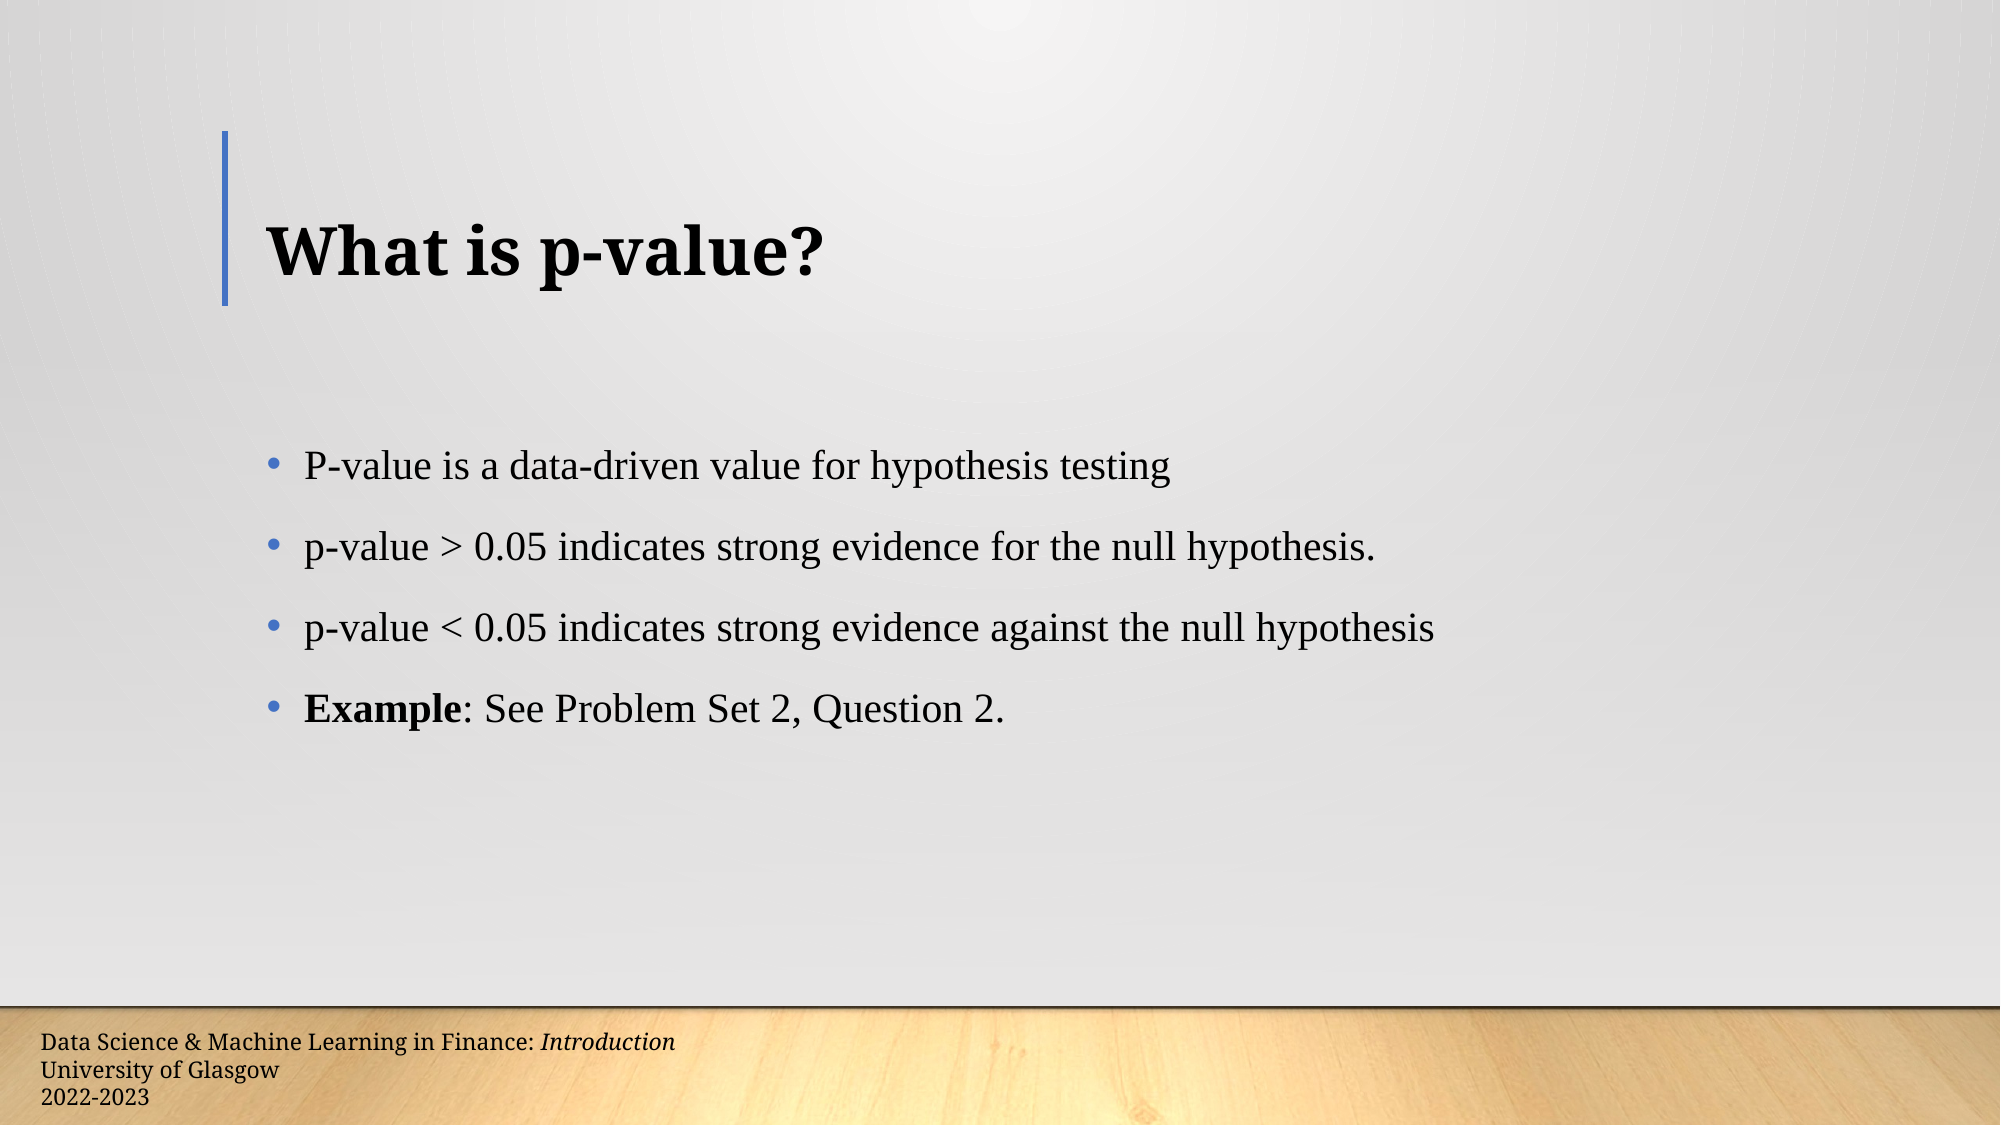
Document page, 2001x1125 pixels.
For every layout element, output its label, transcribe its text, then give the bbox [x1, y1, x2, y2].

picture [0, 1006, 2000, 1125]
title What is p-value? [251, 131, 1814, 298]
text_box Data Science & Machine Learning in Finance: Introduction University of Glasgow 2022-2023 [25, 1020, 718, 1118]
list P-value is a data-driven value for hypothesis testing p-value > 0.05 indicates strong evidence for the null hypothesis. p-value < 0.05 indicates strong evidence against the null hypothesis Example: See Problem Set 2, Question 2. [251, 350, 1814, 917]
